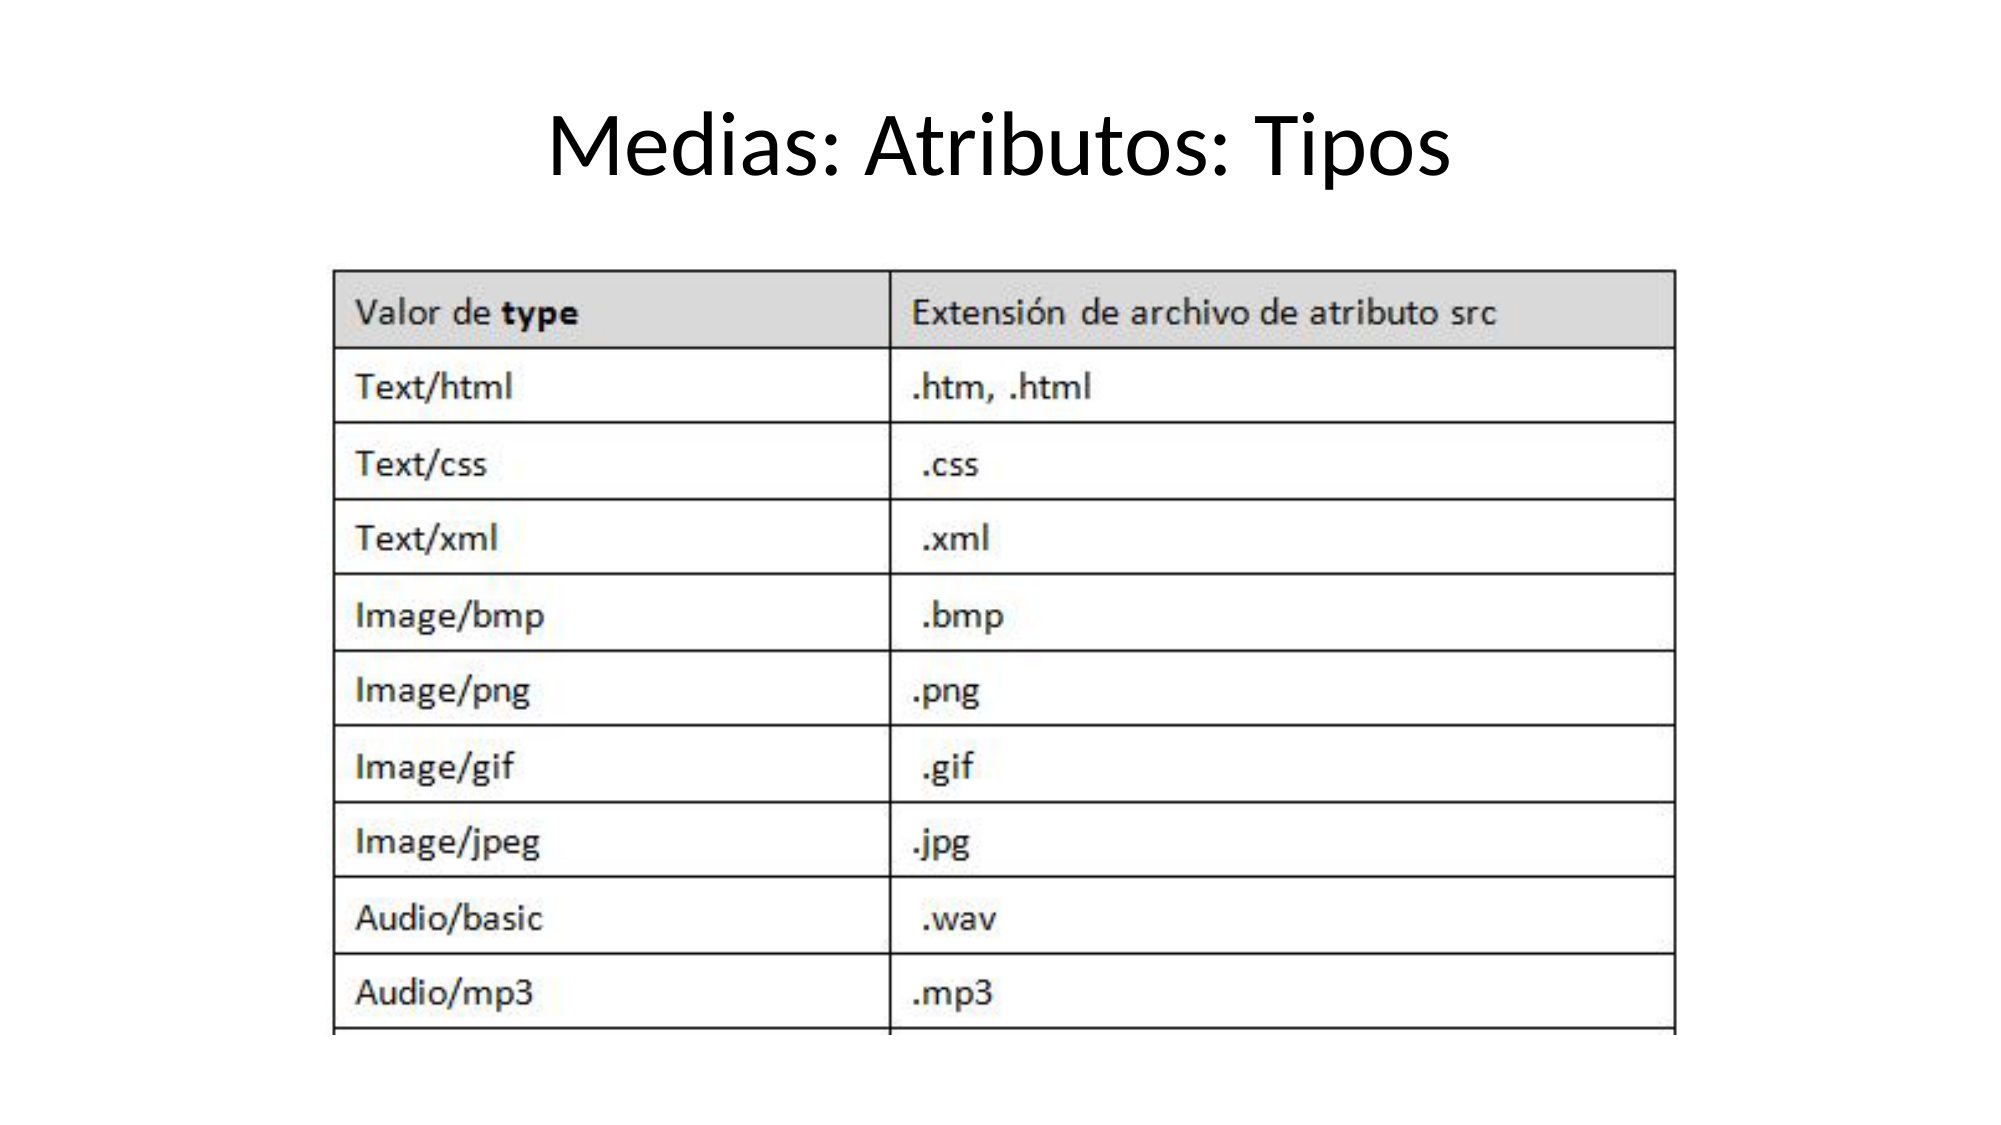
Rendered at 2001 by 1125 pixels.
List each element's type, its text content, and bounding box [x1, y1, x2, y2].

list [326, 262, 1682, 1036]
title Medias: Atributos: Tipos [99, 45, 1900, 233]
